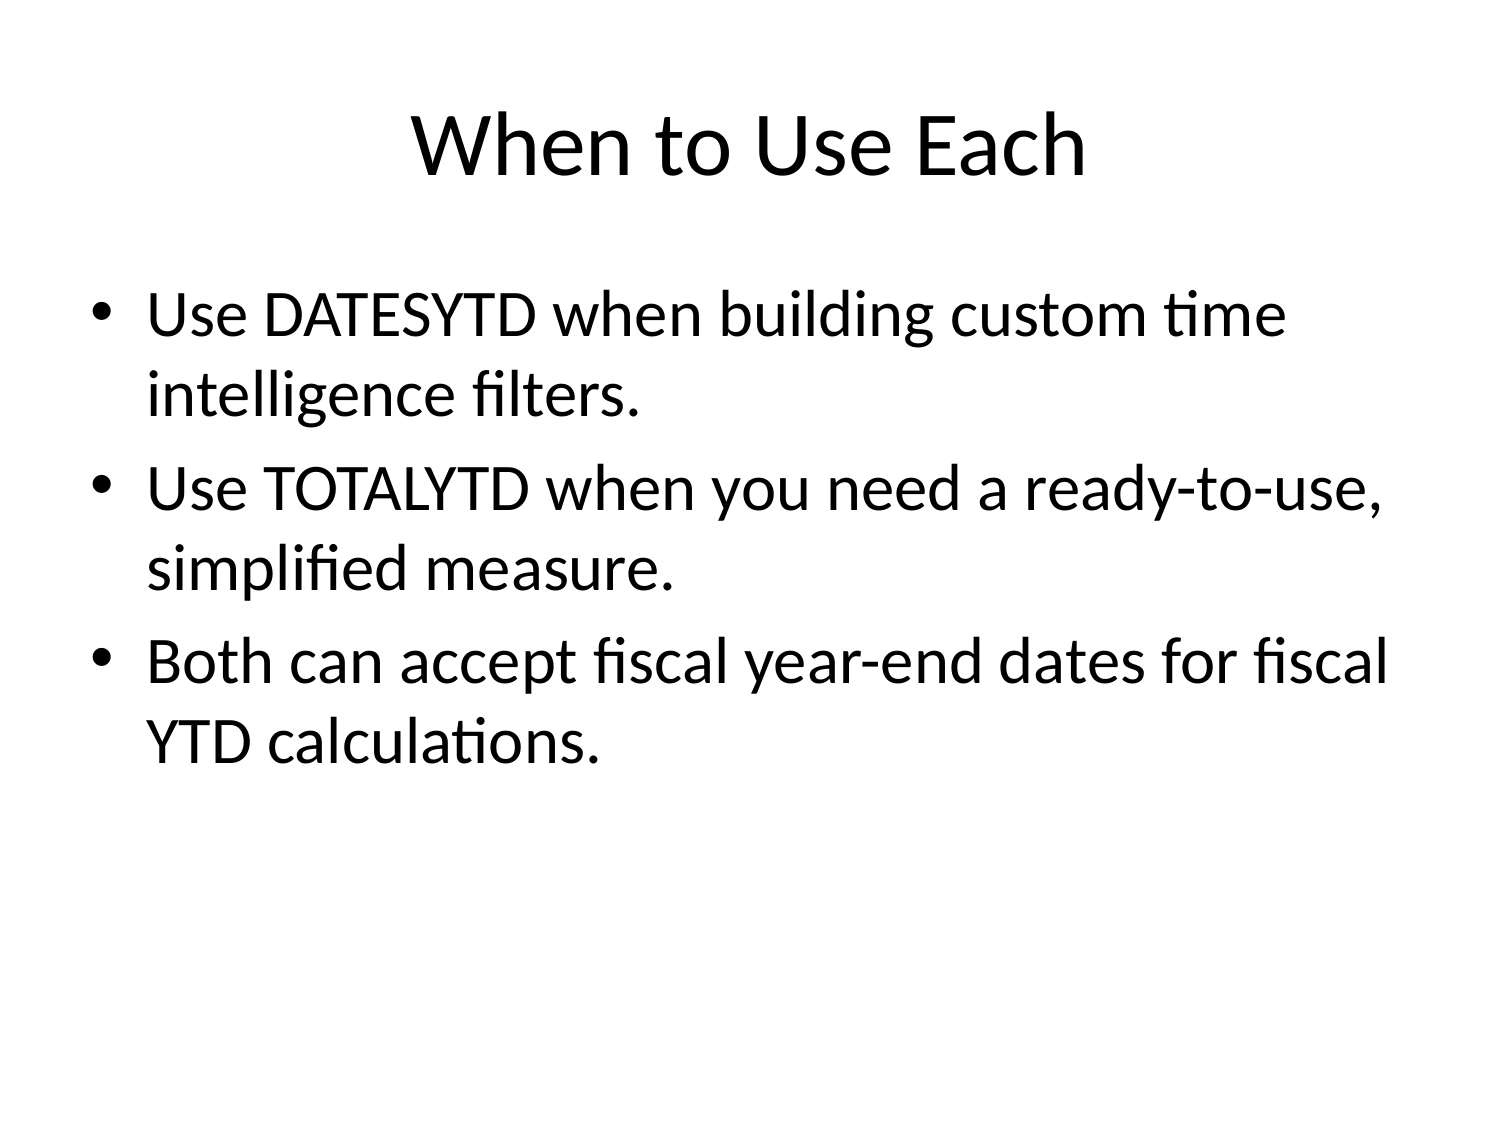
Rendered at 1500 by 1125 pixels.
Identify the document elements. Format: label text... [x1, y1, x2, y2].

title When to Use Each [75, 45, 1425, 233]
list Use DATESYTD when building custom time intelligence filters. Use TOTALYTD when you need a ready-to-use, simplified measure. Both can accept fiscal year-end dates for fiscal YTD calculations. [75, 262, 1425, 1005]
